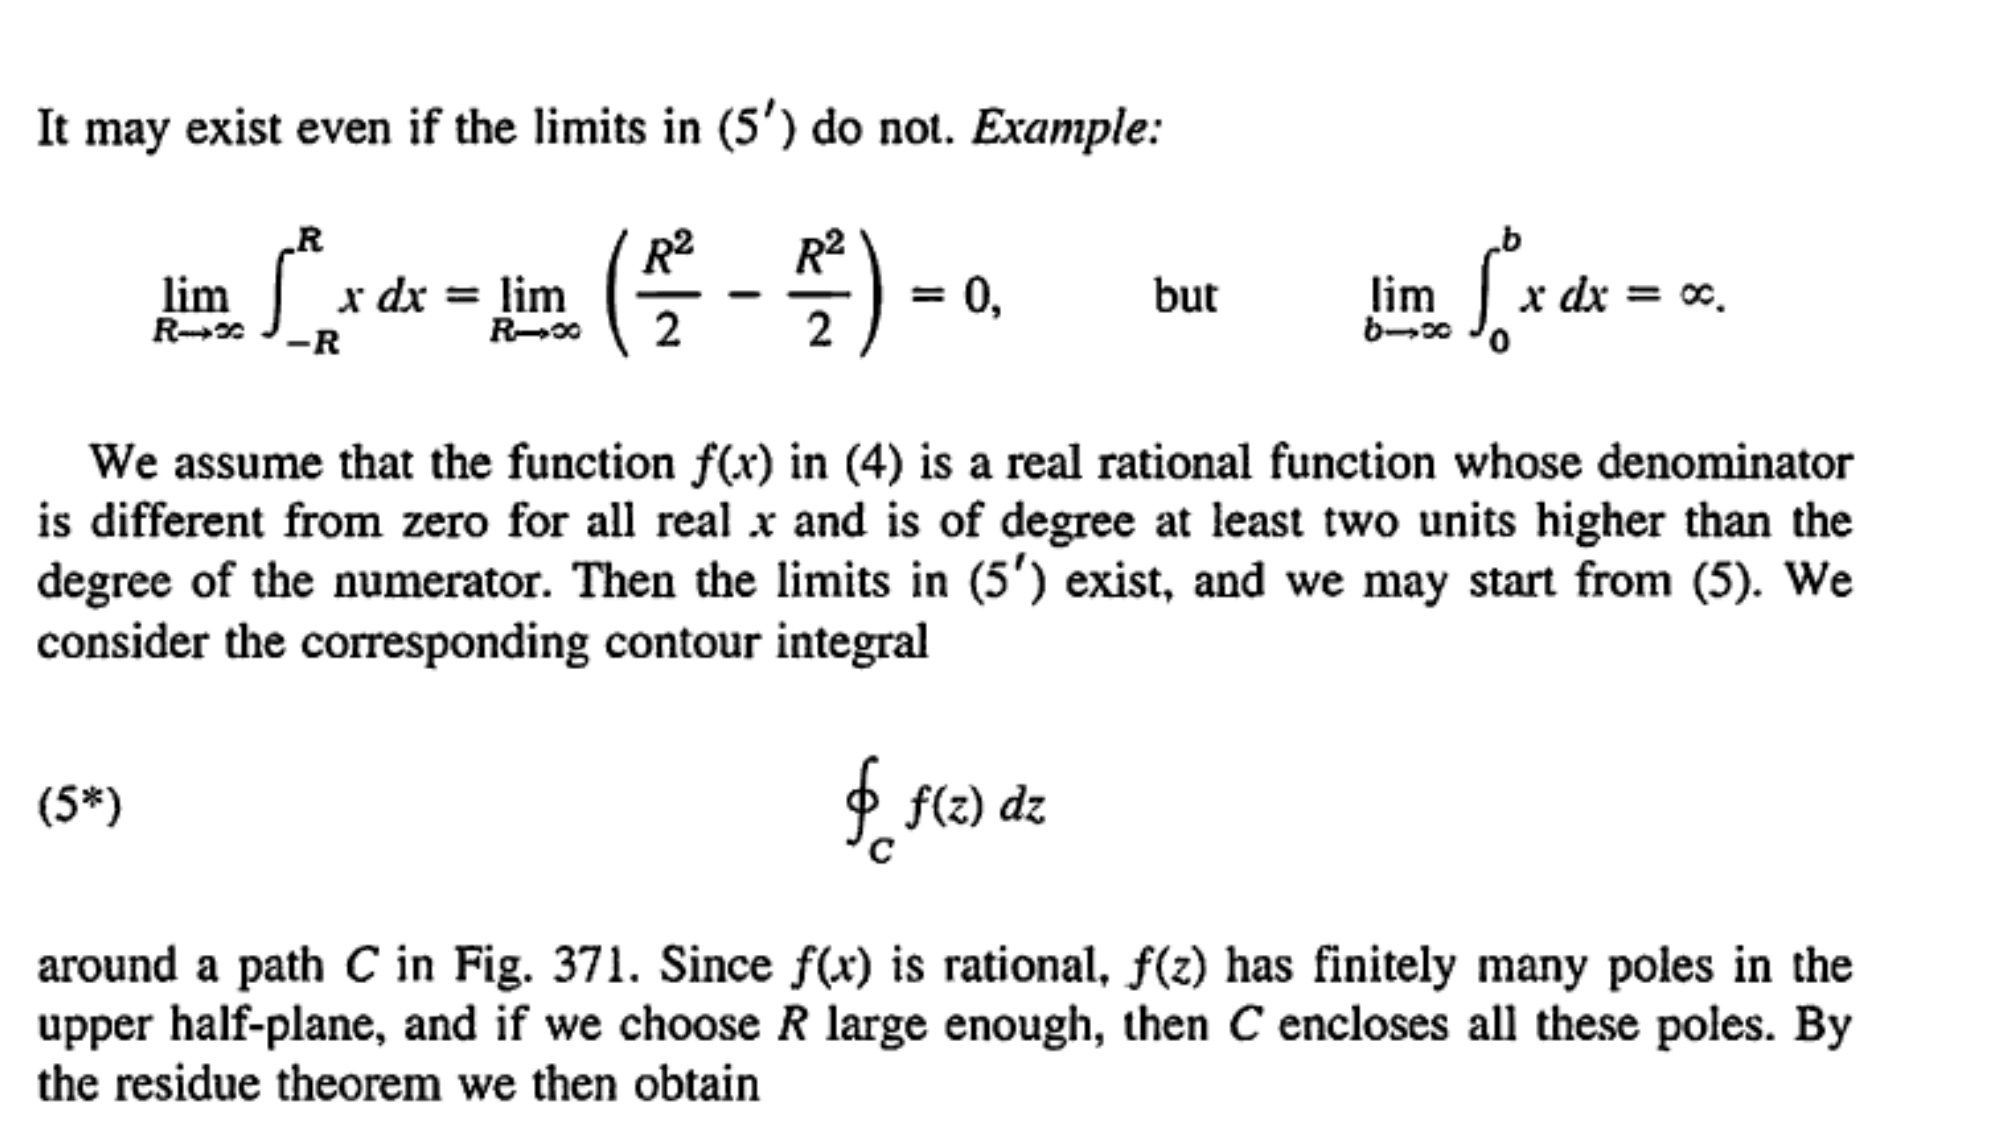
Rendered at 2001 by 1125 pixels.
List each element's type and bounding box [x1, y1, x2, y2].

list [7, 28, 1926, 1125]
